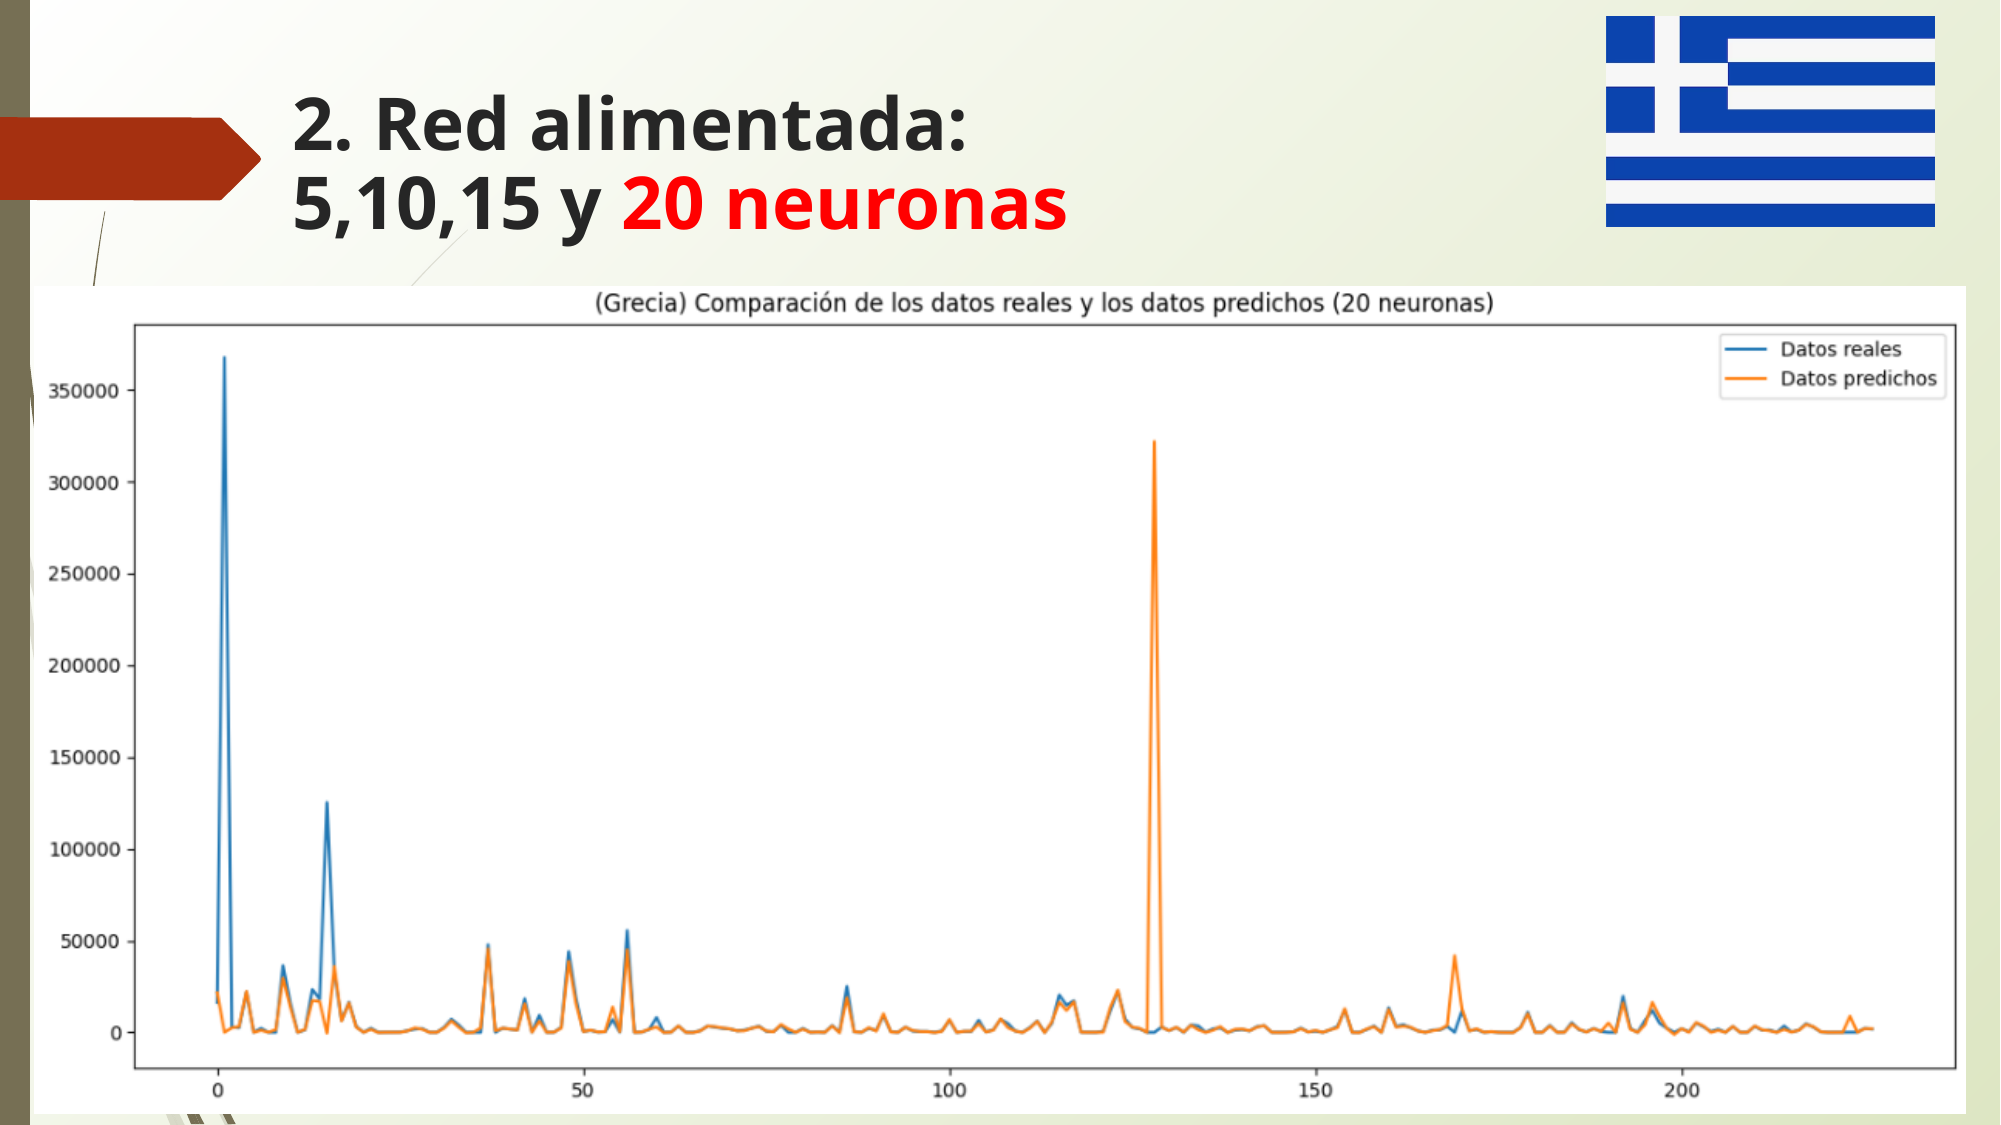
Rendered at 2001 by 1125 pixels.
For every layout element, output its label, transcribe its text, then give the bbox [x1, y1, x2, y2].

title 2. Red alimentada: 5,10,15 y 20 neuronas [277, 61, 1935, 272]
picture [1605, 15, 1935, 227]
picture [34, 286, 1966, 1114]
